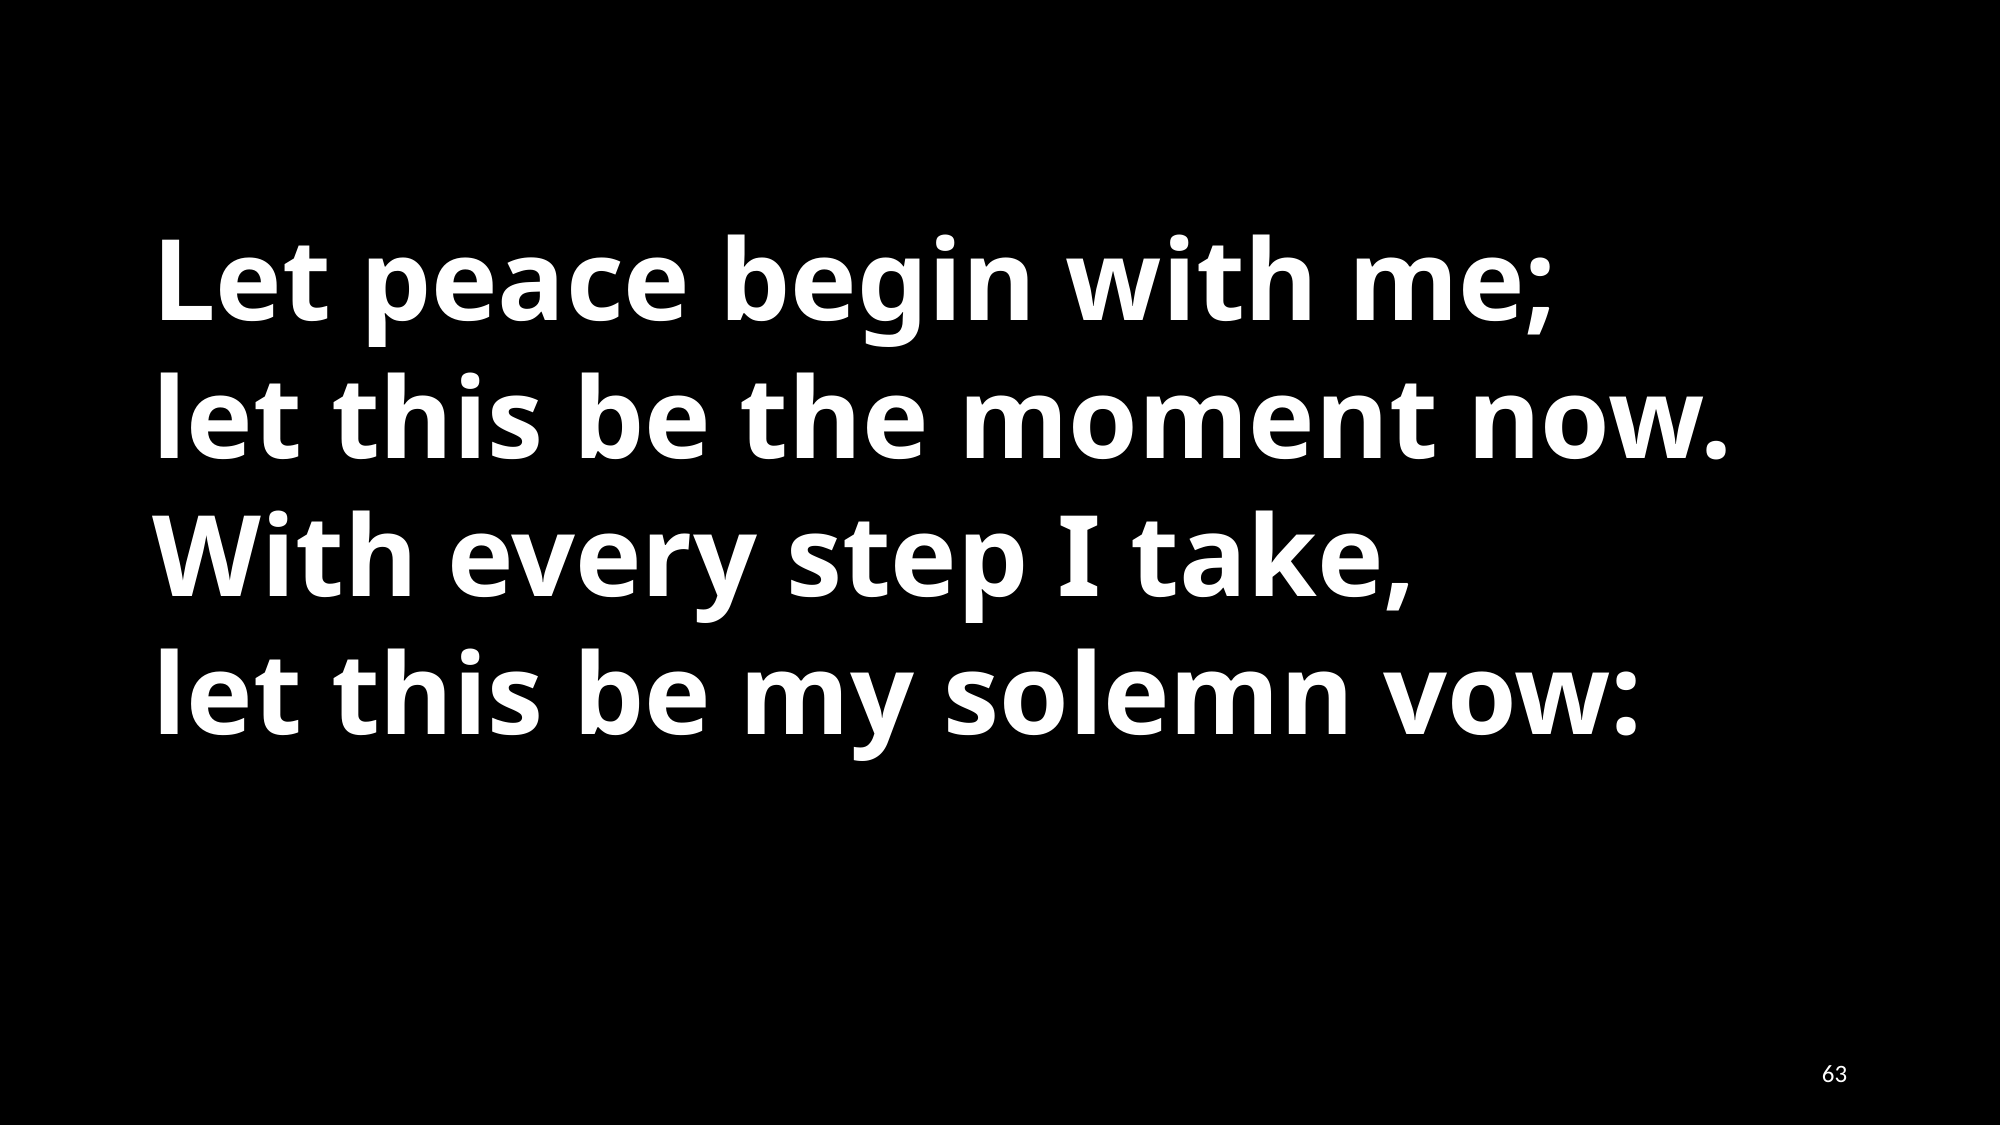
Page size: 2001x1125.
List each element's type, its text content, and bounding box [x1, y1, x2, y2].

slide_number ‹#› [1412, 1042, 1863, 1103]
title Let peace begin with me; let this be the moment now. With every step I take, let this be my solemn vow: [137, 109, 1863, 1016]
